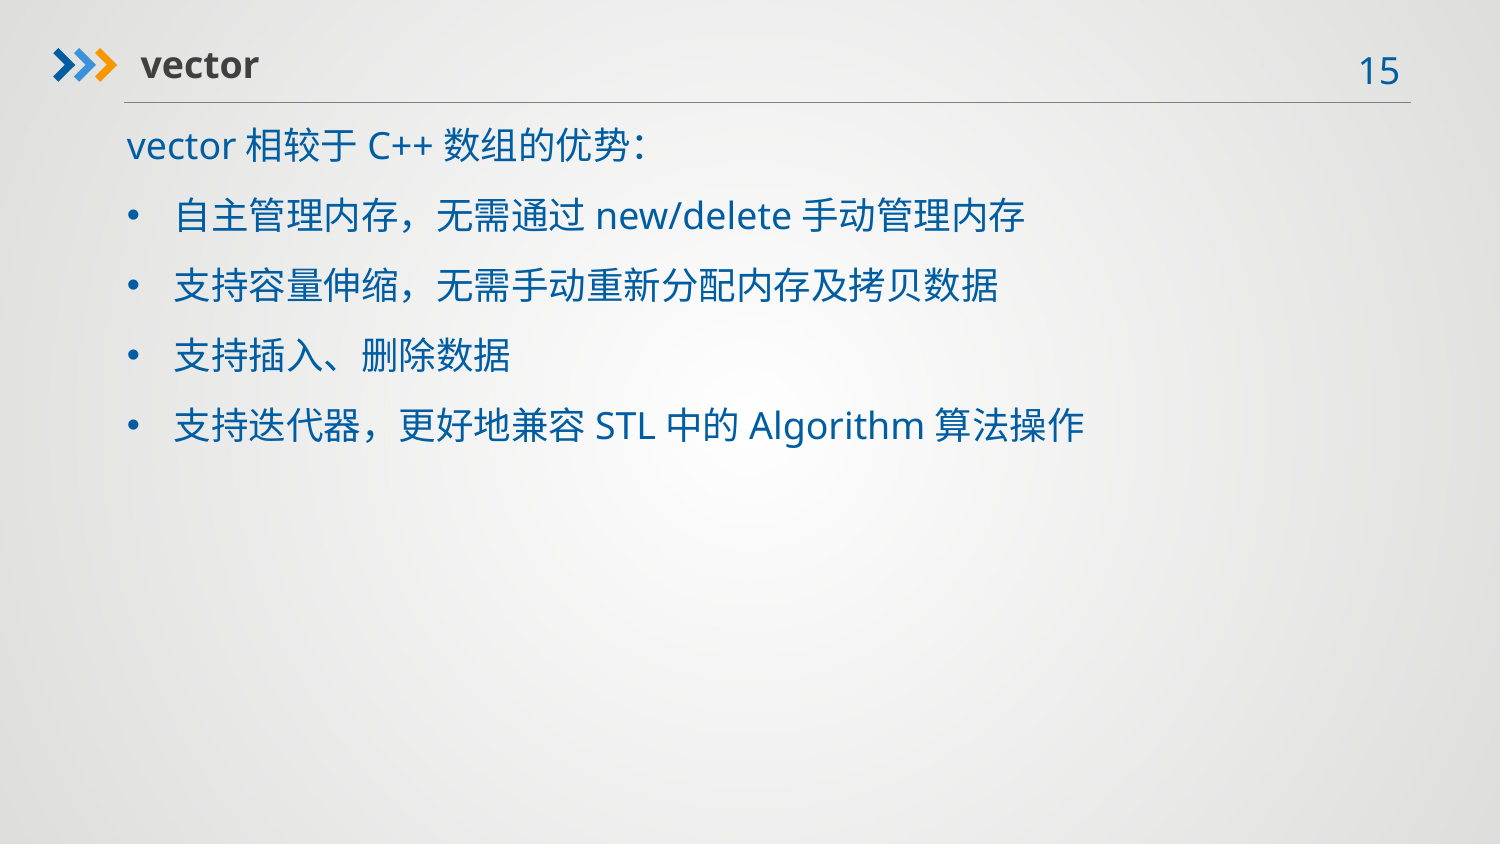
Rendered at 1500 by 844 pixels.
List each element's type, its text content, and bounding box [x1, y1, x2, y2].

text_box vector [140, 32, 526, 95]
text_box vector相较于C++数组的优势： 自主管理内存，无需通过new/delete手动管理内存 支持容量伸缩，无需手动重新分配内存及拷贝数据 支持插入、删除数据 支持迭代器，更好地兼容STL中的Algorithm算法操作 [112, 114, 1388, 455]
picture [0, 0, 1500, 844]
